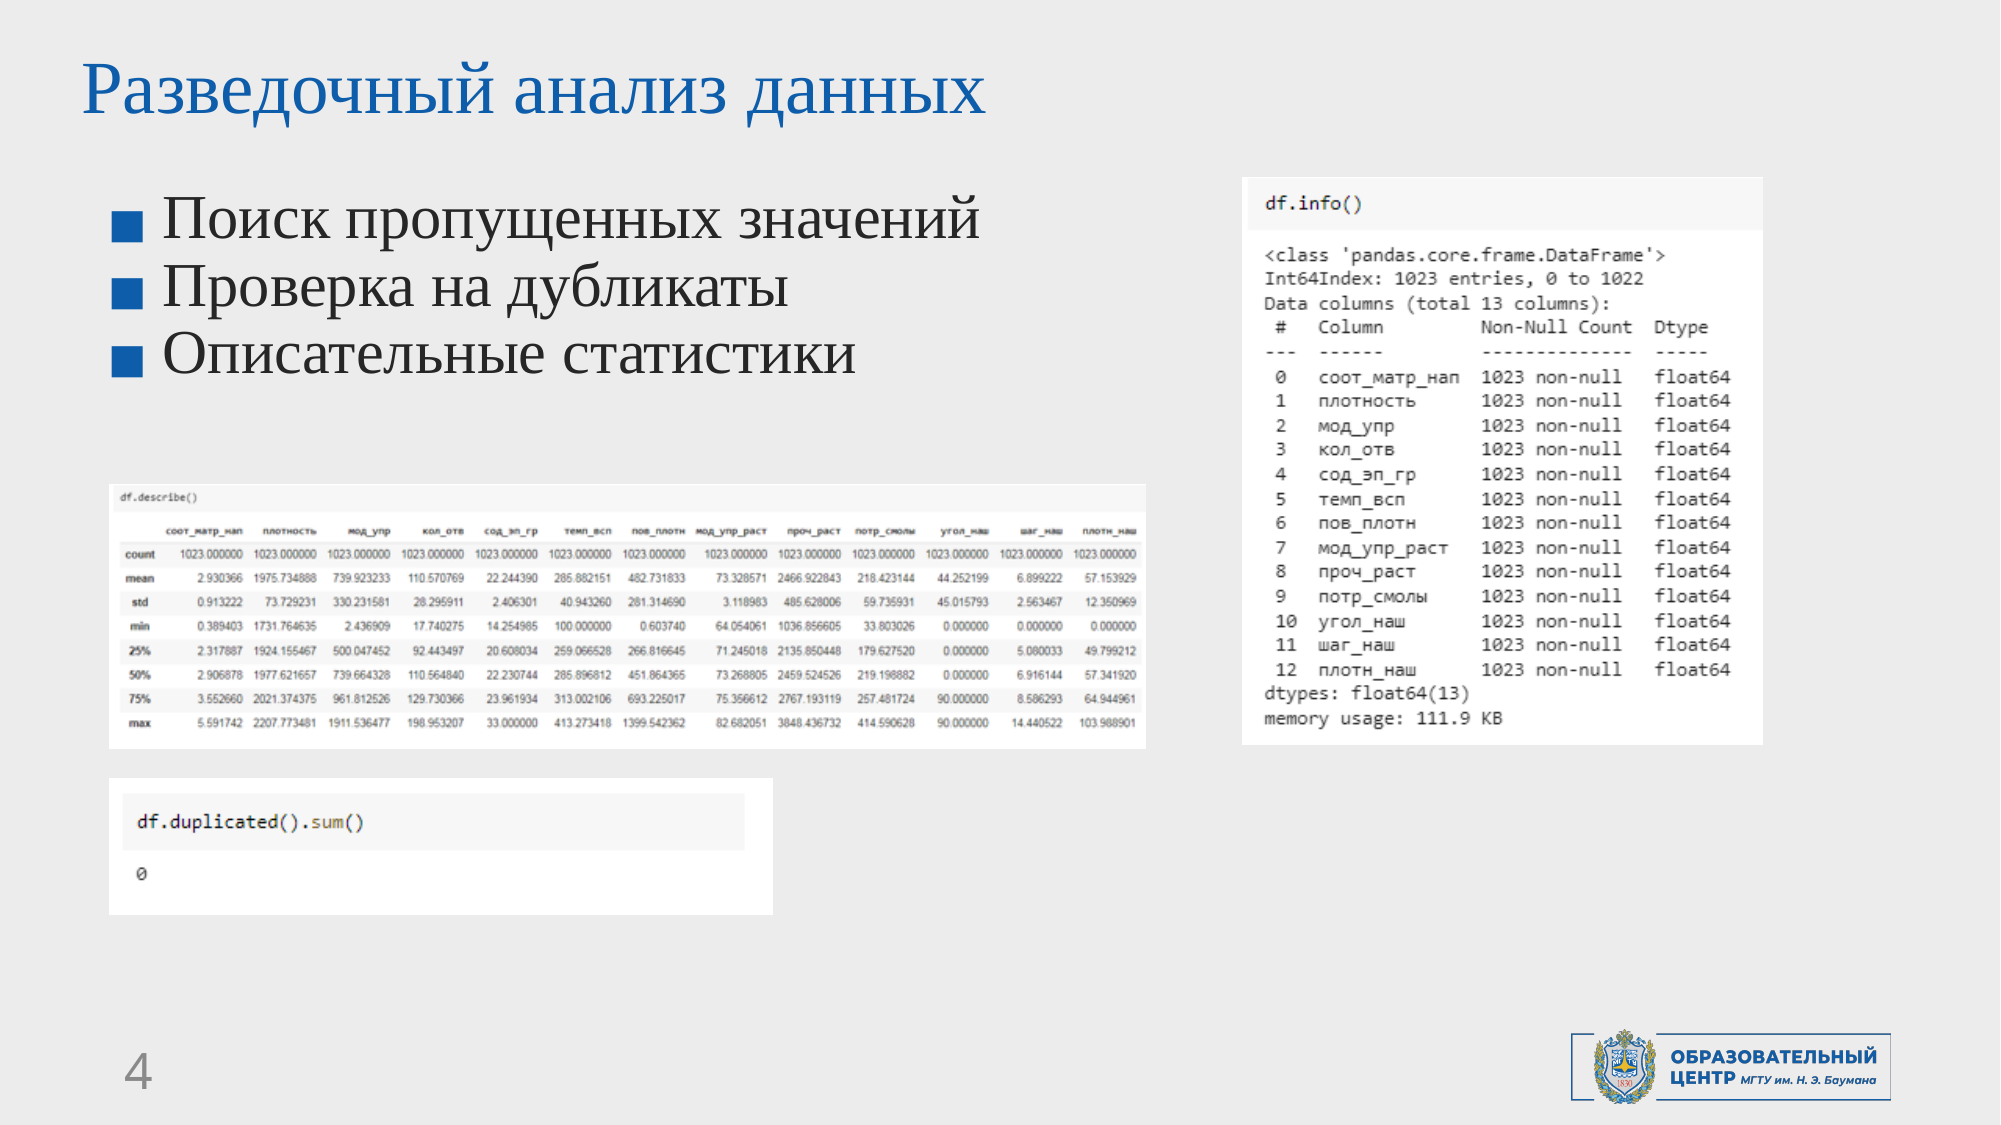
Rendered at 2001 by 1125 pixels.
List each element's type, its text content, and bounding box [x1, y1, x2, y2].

picture [1241, 177, 1763, 745]
slide_number 4 [109, 1043, 248, 1104]
list Поиск пропущенных значений Проверка на дубликаты Описательные статистики [66, 177, 1929, 1014]
picture [109, 483, 1146, 749]
picture [109, 778, 773, 915]
title Разведочный анализ данных [66, 21, 1929, 158]
picture [1571, 1029, 1891, 1104]
